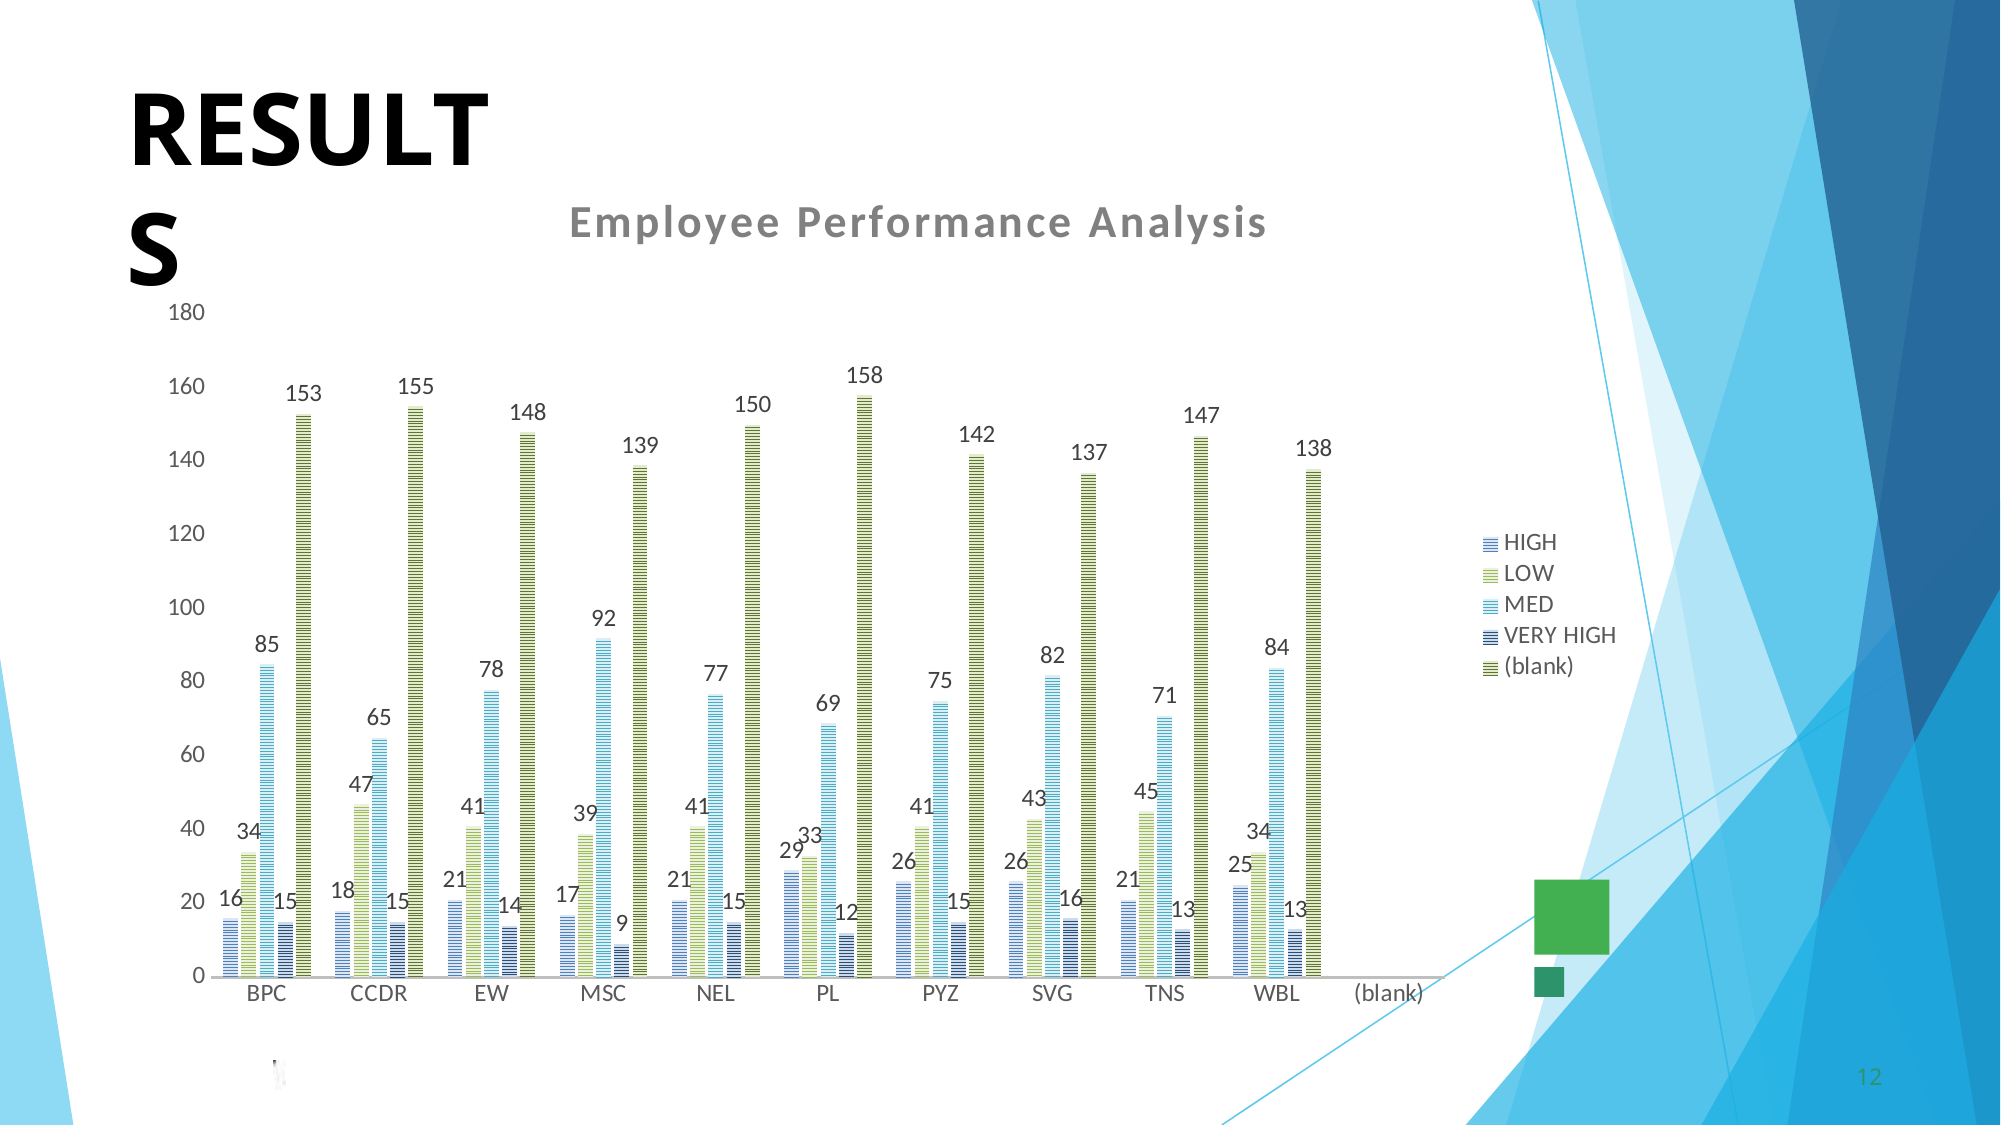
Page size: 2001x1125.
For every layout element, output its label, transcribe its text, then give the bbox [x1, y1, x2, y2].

chart [137, 187, 1638, 1026]
text_box 12 [1849, 1061, 1888, 1091]
title RESULTS [123, 63, 524, 306]
picture [273, 1060, 287, 1091]
